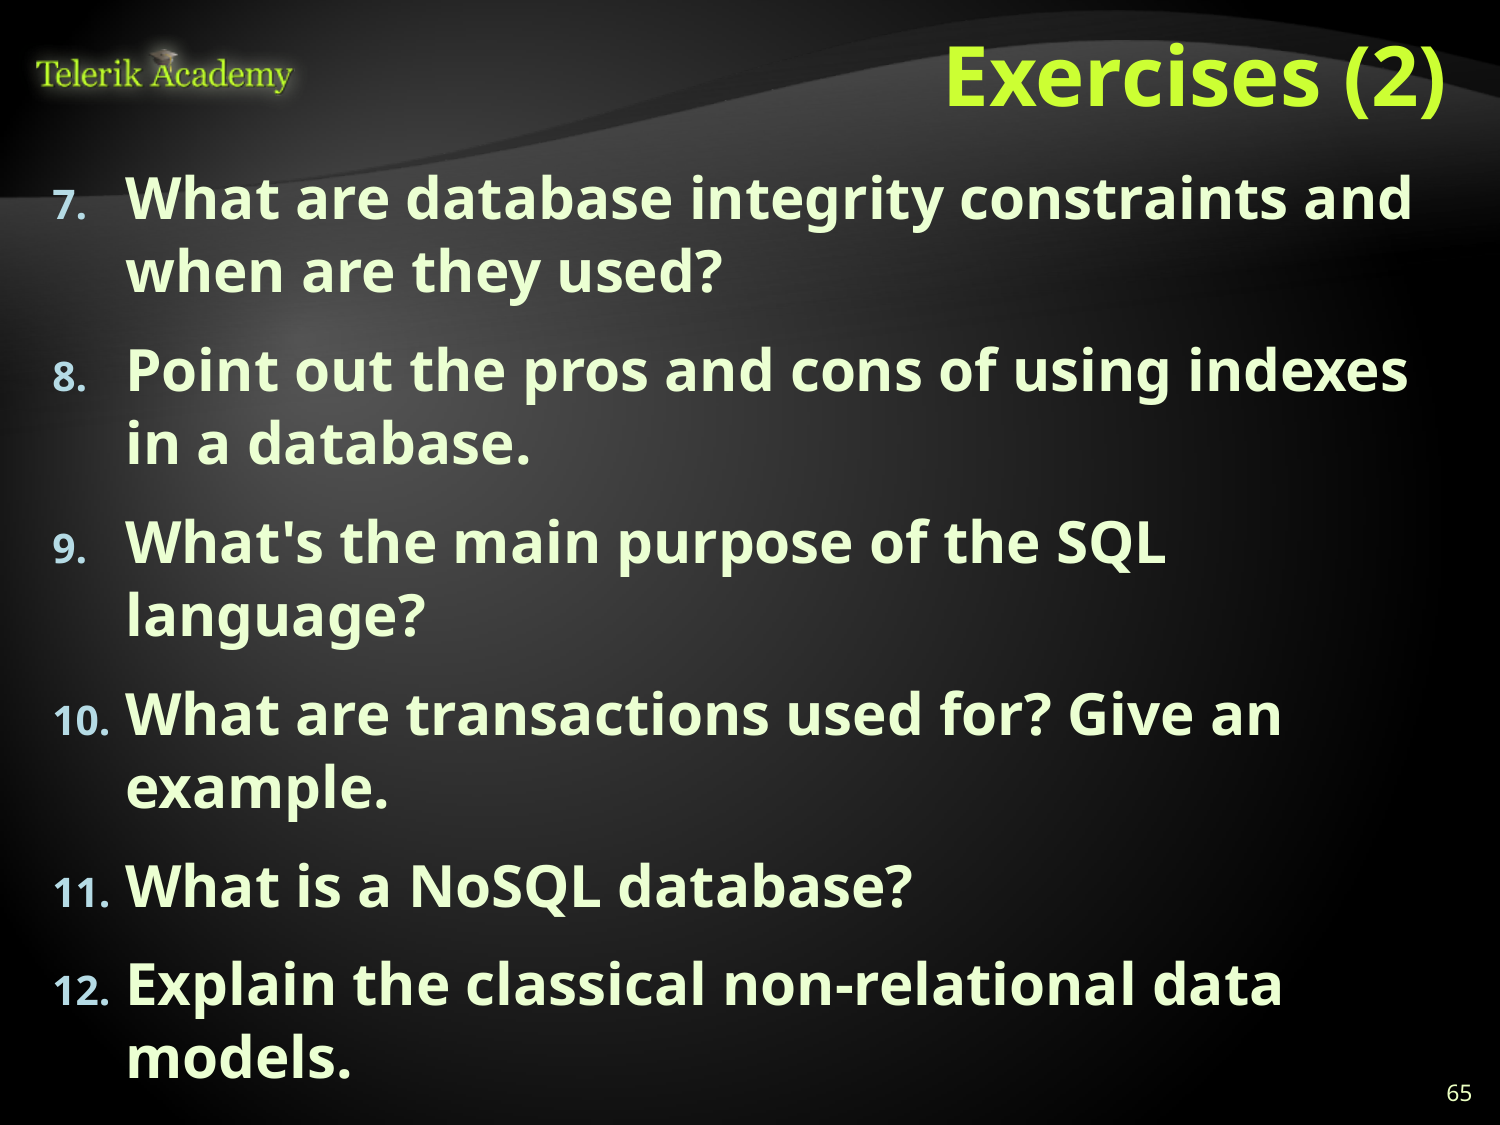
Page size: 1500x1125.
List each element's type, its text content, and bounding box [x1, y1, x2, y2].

list What are database integrity constraints and when are they used? Point out the pros and cons of using indexes in a database. What's the main purpose of the SQL language? What are transactions used for? Give an example. What is a NoSQL database? Explain the classical non-relational data models. Give few examples of NoSQL databases and their pros and cons. [37, 149, 1463, 1100]
title Exercises (2) [300, 12, 1463, 149]
picture [0, 0, 1500, 1125]
slide_number 65 [1412, 1074, 1488, 1113]
